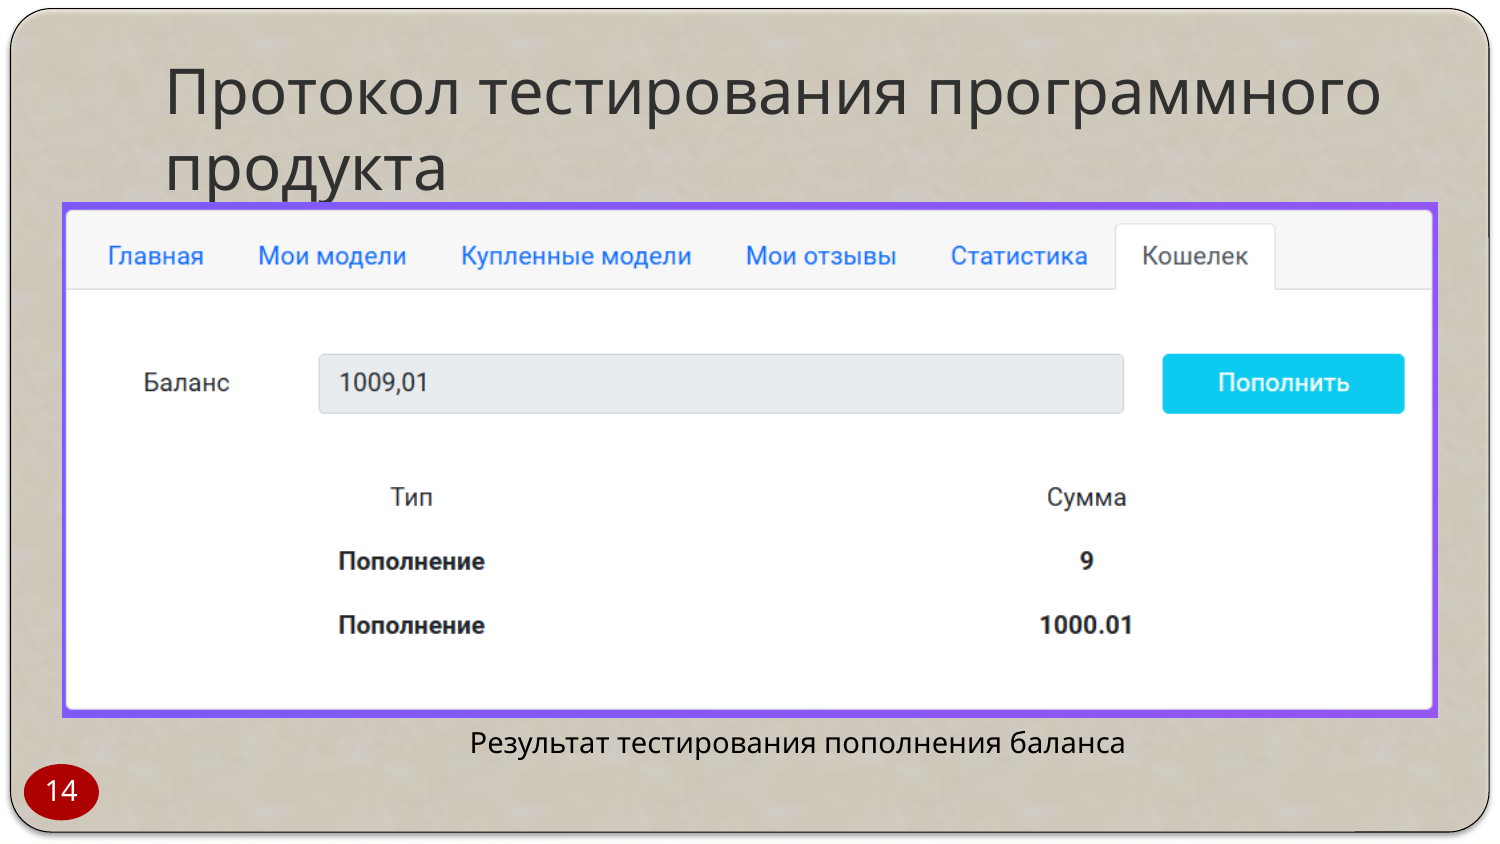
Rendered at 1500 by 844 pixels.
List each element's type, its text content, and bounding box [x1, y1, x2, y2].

text_box Результат тестирования пополнения баланса [227, 727, 1369, 767]
title Протокол тестирования программного продукта [150, 43, 1425, 201]
picture [62, 202, 1438, 718]
slide_number 14 [23, 764, 99, 821]
